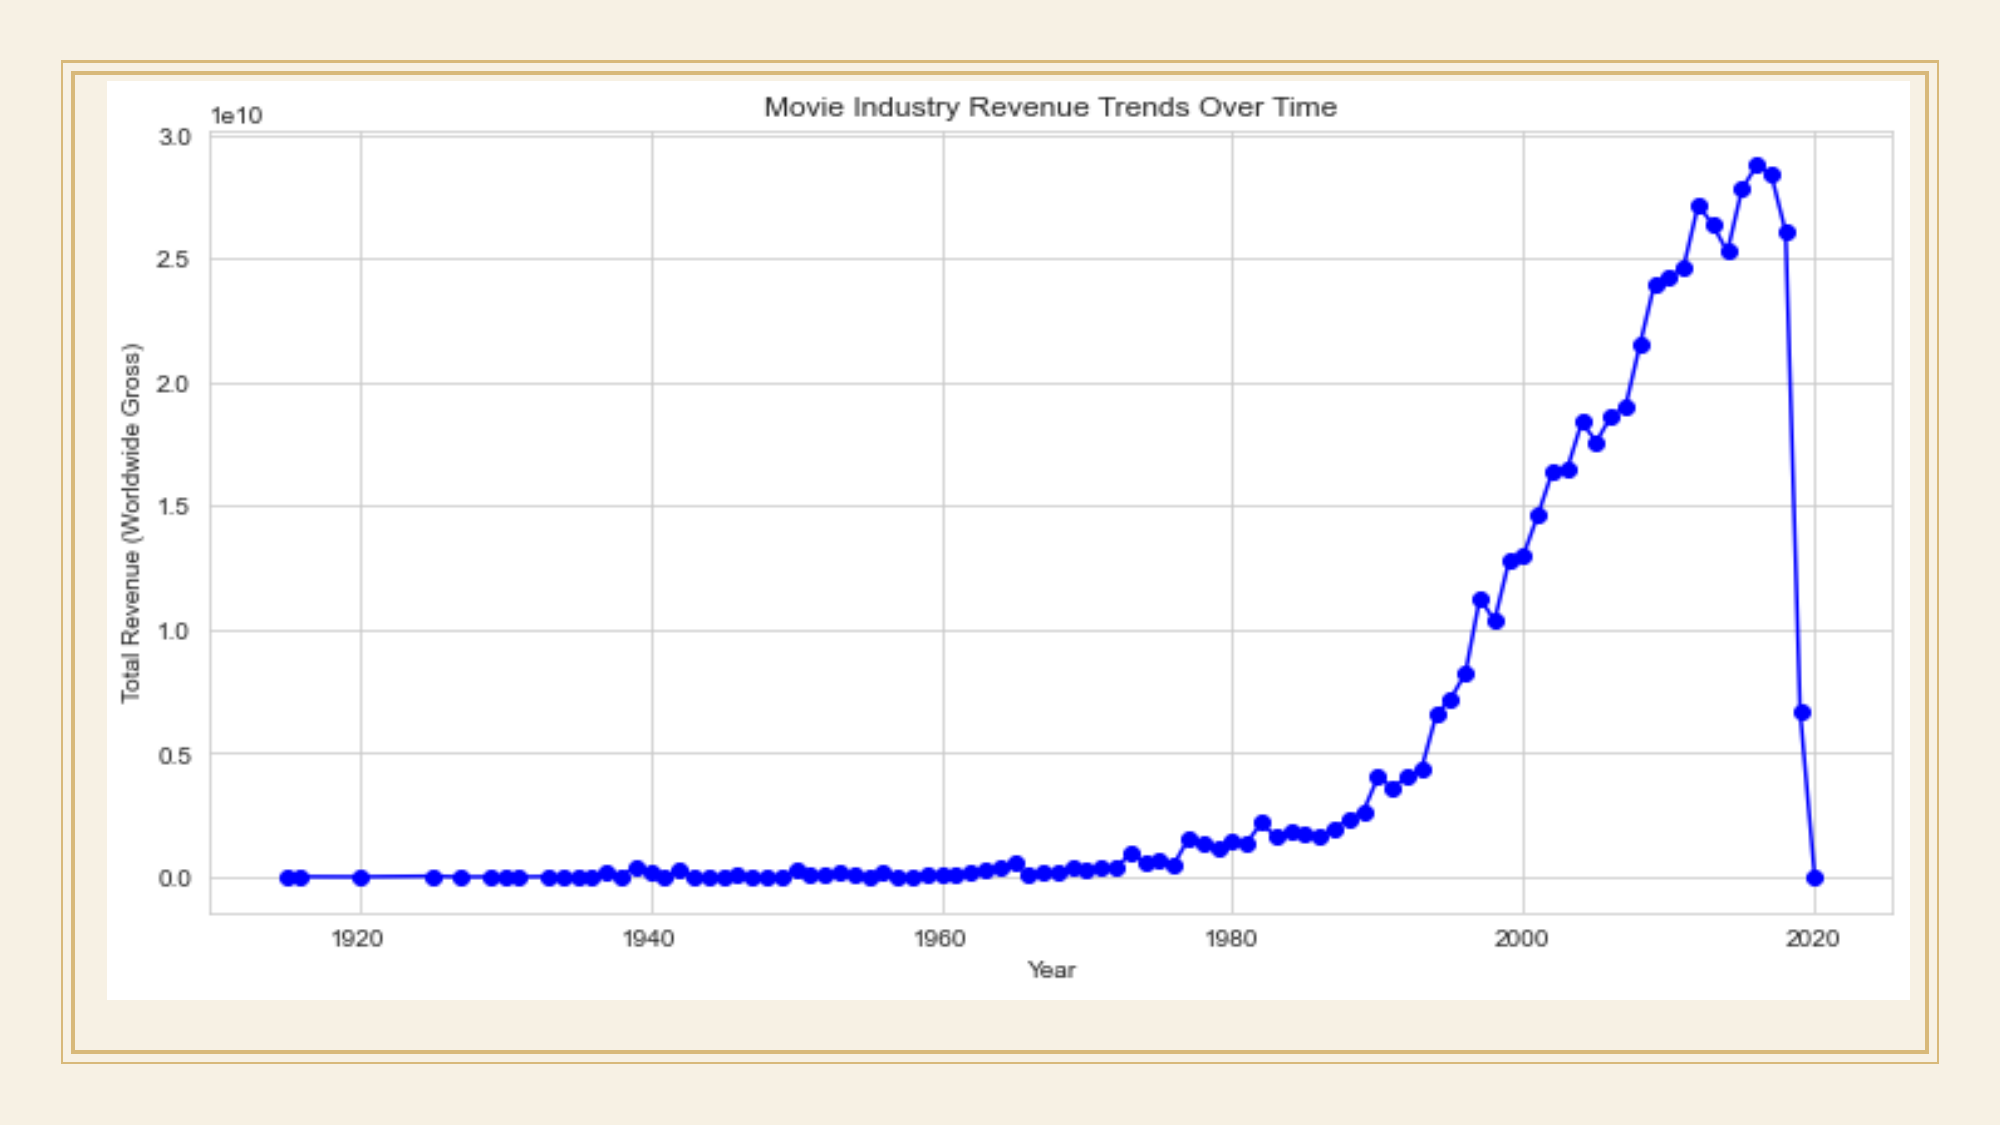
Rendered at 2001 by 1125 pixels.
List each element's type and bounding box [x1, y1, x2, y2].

list [107, 81, 1910, 1001]
